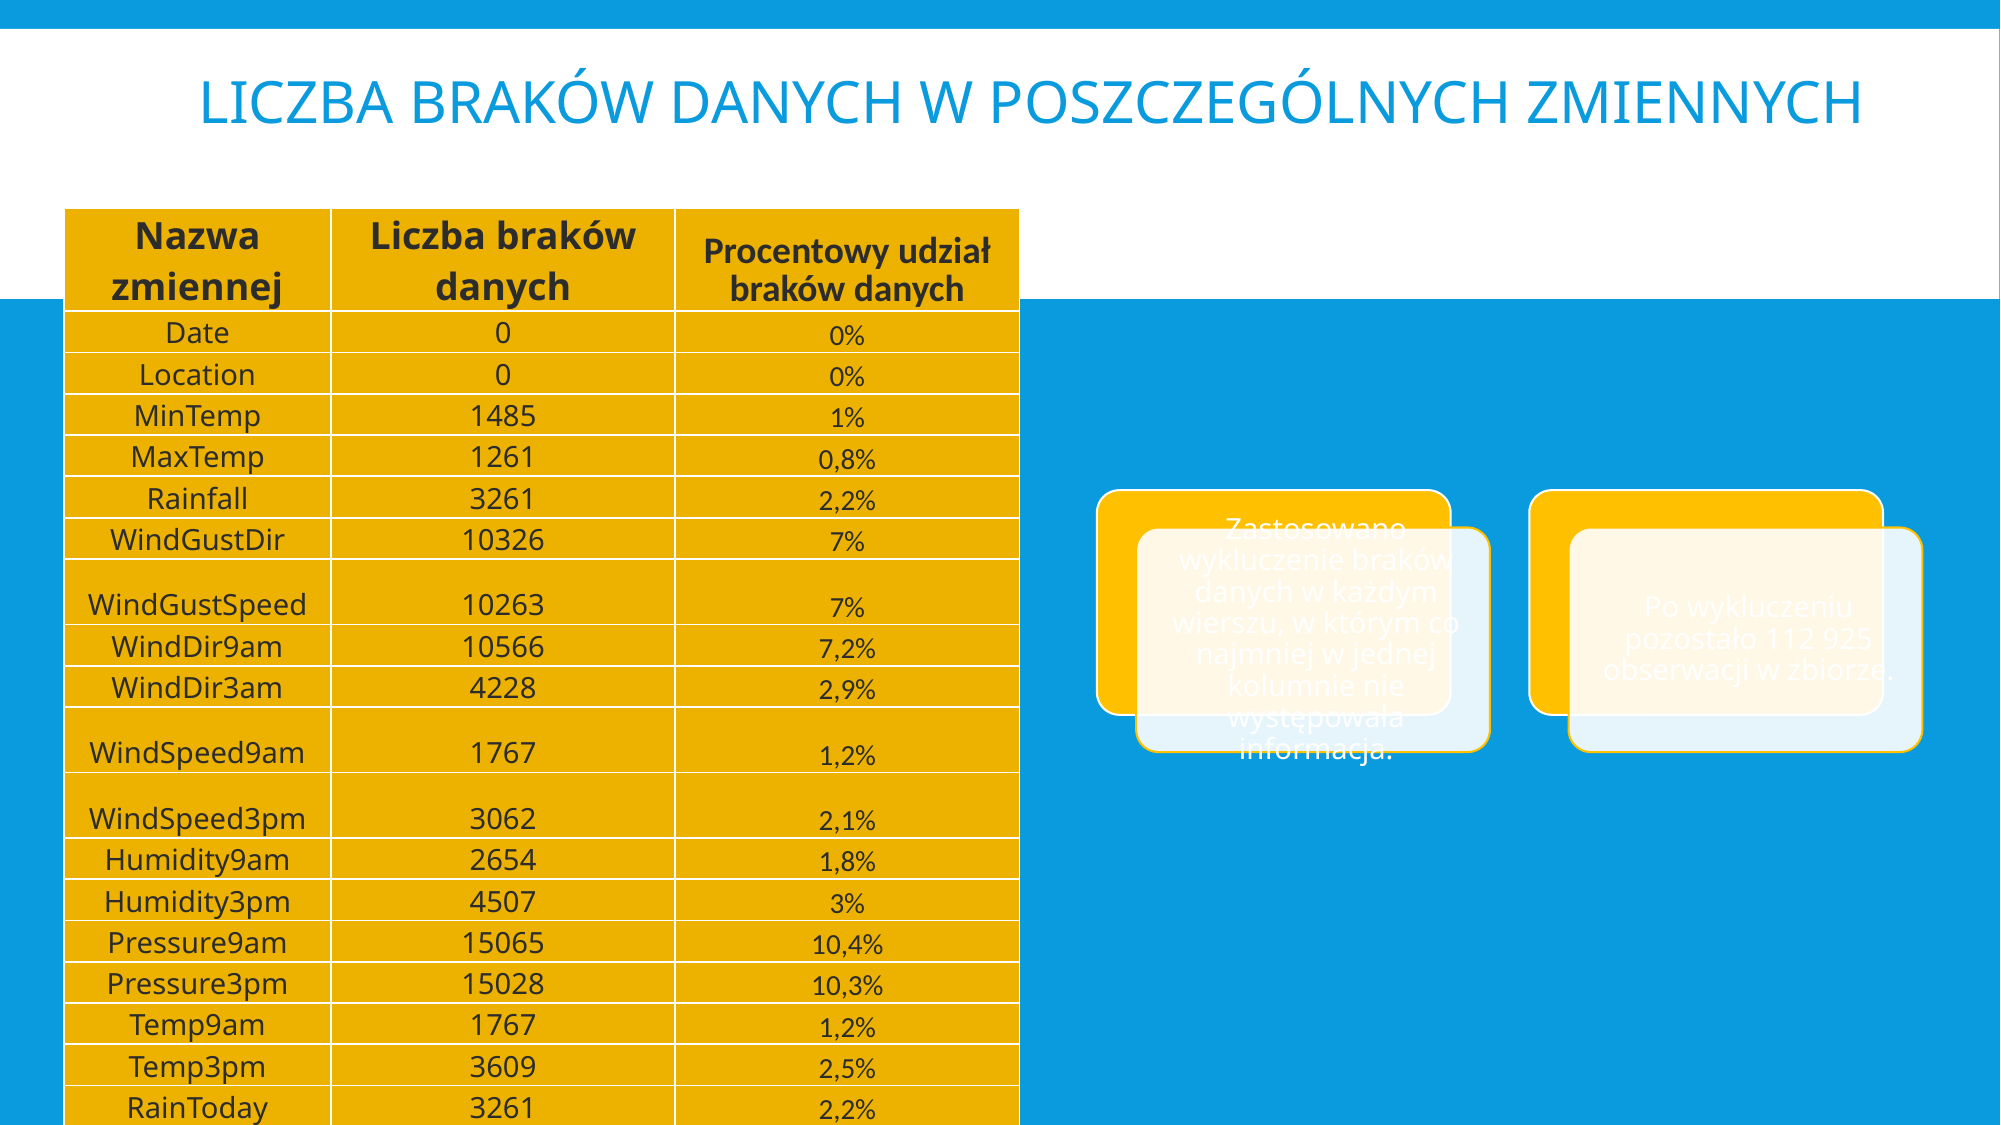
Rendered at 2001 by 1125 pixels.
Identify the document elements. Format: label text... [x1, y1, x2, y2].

table_cell 1,8% [676, 839, 1019, 878]
table_cell 7,2% [676, 625, 1019, 665]
table_cell Location [65, 353, 330, 393]
title Liczba braków danych w poszczególnych zmiennych [64, 24, 2000, 188]
table_cell Humidity3pm [65, 880, 330, 920]
table_cell 2,2% [676, 1086, 1019, 1125]
table_cell 7% [676, 560, 1019, 624]
table_cell 10566 [332, 625, 674, 665]
table_cell WindSpeed9am [65, 708, 330, 772]
table_cell 15028 [332, 963, 674, 1002]
table_cell WindGustSpeed [65, 560, 330, 624]
table_cell 0% [676, 312, 1019, 352]
table_header Procentowy udział braków danych [676, 209, 1019, 310]
table_cell WindSpeed3pm [65, 773, 330, 837]
table_cell 15065 [332, 921, 674, 961]
table_cell 10263 [332, 560, 674, 624]
table_cell 0 [332, 353, 674, 393]
table_cell MaxTemp [65, 436, 330, 475]
table_cell 10,3% [676, 963, 1019, 1002]
table_cell Pressure9am [65, 921, 330, 961]
table_cell 1485 [332, 395, 674, 434]
table_cell 10,4% [676, 921, 1019, 961]
table_cell 3261 [332, 477, 674, 517]
table_cell 1767 [332, 1004, 674, 1043]
table_cell 0% [676, 353, 1019, 393]
table_header Liczba braków danych [332, 209, 674, 310]
table_cell Rainfall [65, 477, 330, 517]
table_cell 3% [676, 880, 1019, 920]
table_cell 2,5% [676, 1045, 1019, 1085]
table_cell 1% [676, 395, 1019, 434]
table_cell 2,1% [676, 773, 1019, 837]
table_cell 1767 [332, 708, 674, 772]
table_cell Temp3pm [65, 1045, 330, 1085]
table_cell 3609 [332, 1045, 674, 1085]
table_cell 2654 [332, 839, 674, 878]
table_cell RainToday [65, 1086, 330, 1125]
table_cell 4228 [332, 667, 674, 706]
table_header Nazwa zmiennej [65, 209, 330, 310]
table_cell Humidity9am [65, 839, 330, 878]
table_cell 0,8% [676, 436, 1019, 475]
table_cell Temp9am [65, 1004, 330, 1043]
table_cell 1,2% [676, 1004, 1019, 1043]
table_cell MinTemp [65, 395, 330, 434]
table_cell 4507 [332, 880, 674, 920]
table_cell 7% [676, 519, 1019, 558]
table_cell 1,2% [676, 708, 1019, 772]
table_cell 0 [332, 312, 674, 352]
table_cell WindDir3am [65, 667, 330, 706]
table_cell 1261 [332, 436, 674, 475]
table_cell WindGustDir [65, 519, 330, 558]
table_cell WindDir9am [65, 625, 330, 665]
table_cell 2,2% [676, 477, 1019, 517]
table_cell Pressure3pm [65, 963, 330, 1002]
table_cell 2,9% [676, 667, 1019, 706]
table_cell Date [65, 312, 330, 352]
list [1096, 260, 1923, 982]
table_cell 3261 [332, 1086, 674, 1125]
table_cell 3062 [332, 773, 674, 837]
table_cell 10326 [332, 519, 674, 558]
